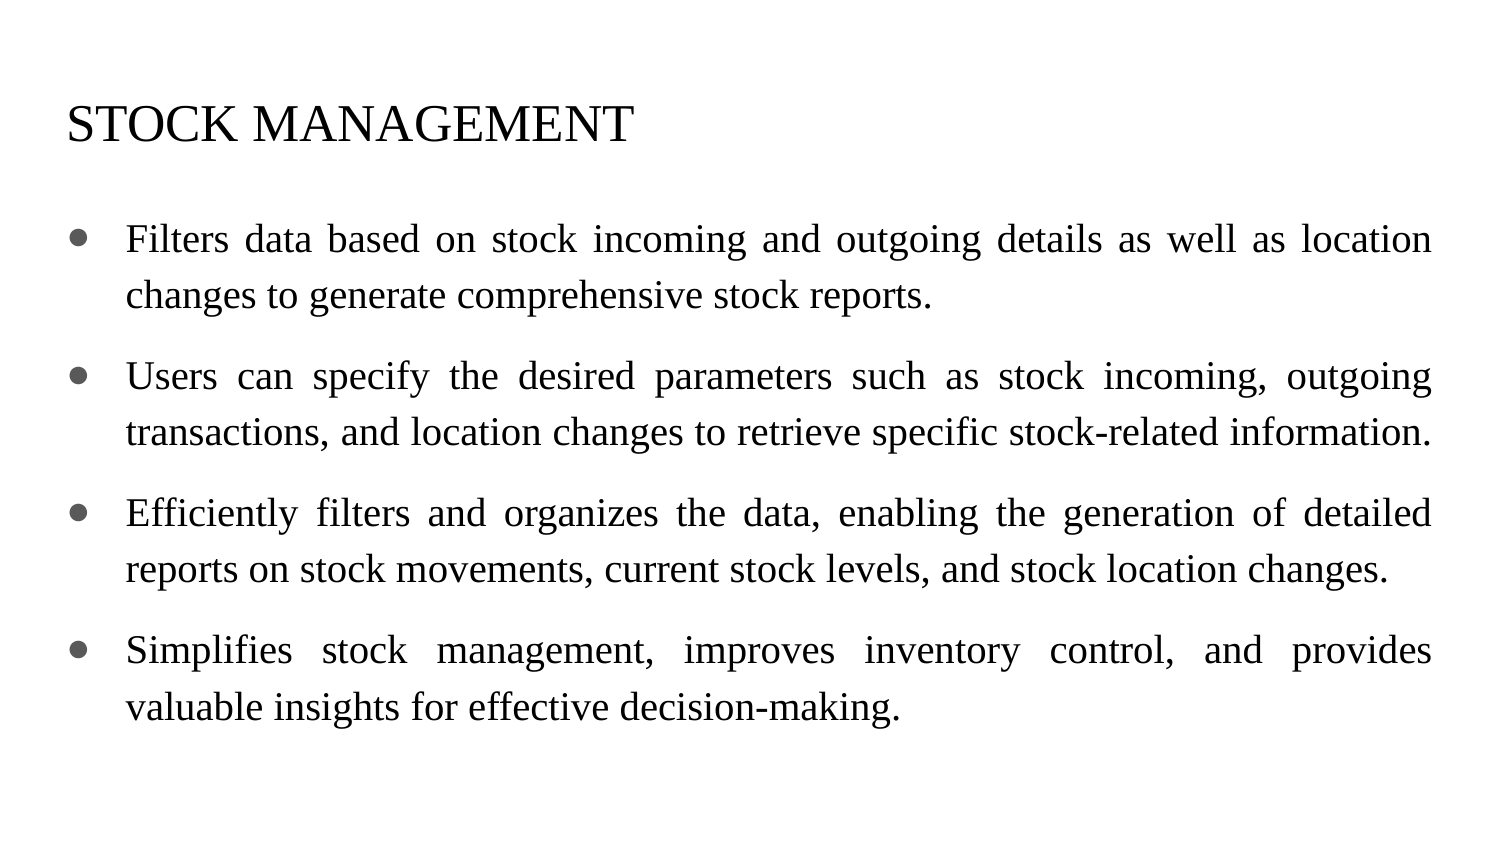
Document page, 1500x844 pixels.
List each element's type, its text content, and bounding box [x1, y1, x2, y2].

list Filters data based on stock incoming and outgoing details as well as location changes to generate comprehensive stock reports. Users can specify the desired parameters such as stock incoming, outgoing transactions, and location changes to retrieve specific stock-related information. Efficiently filters and organizes the data, enabling the generation of detailed reports on stock movements, current stock levels, and stock location changes. Simplifies stock management, improves inventory control, and provides valuable insights for effective decision-making. [51, 189, 1449, 750]
title STOCK MANAGEMENT [51, 72, 1449, 167]
